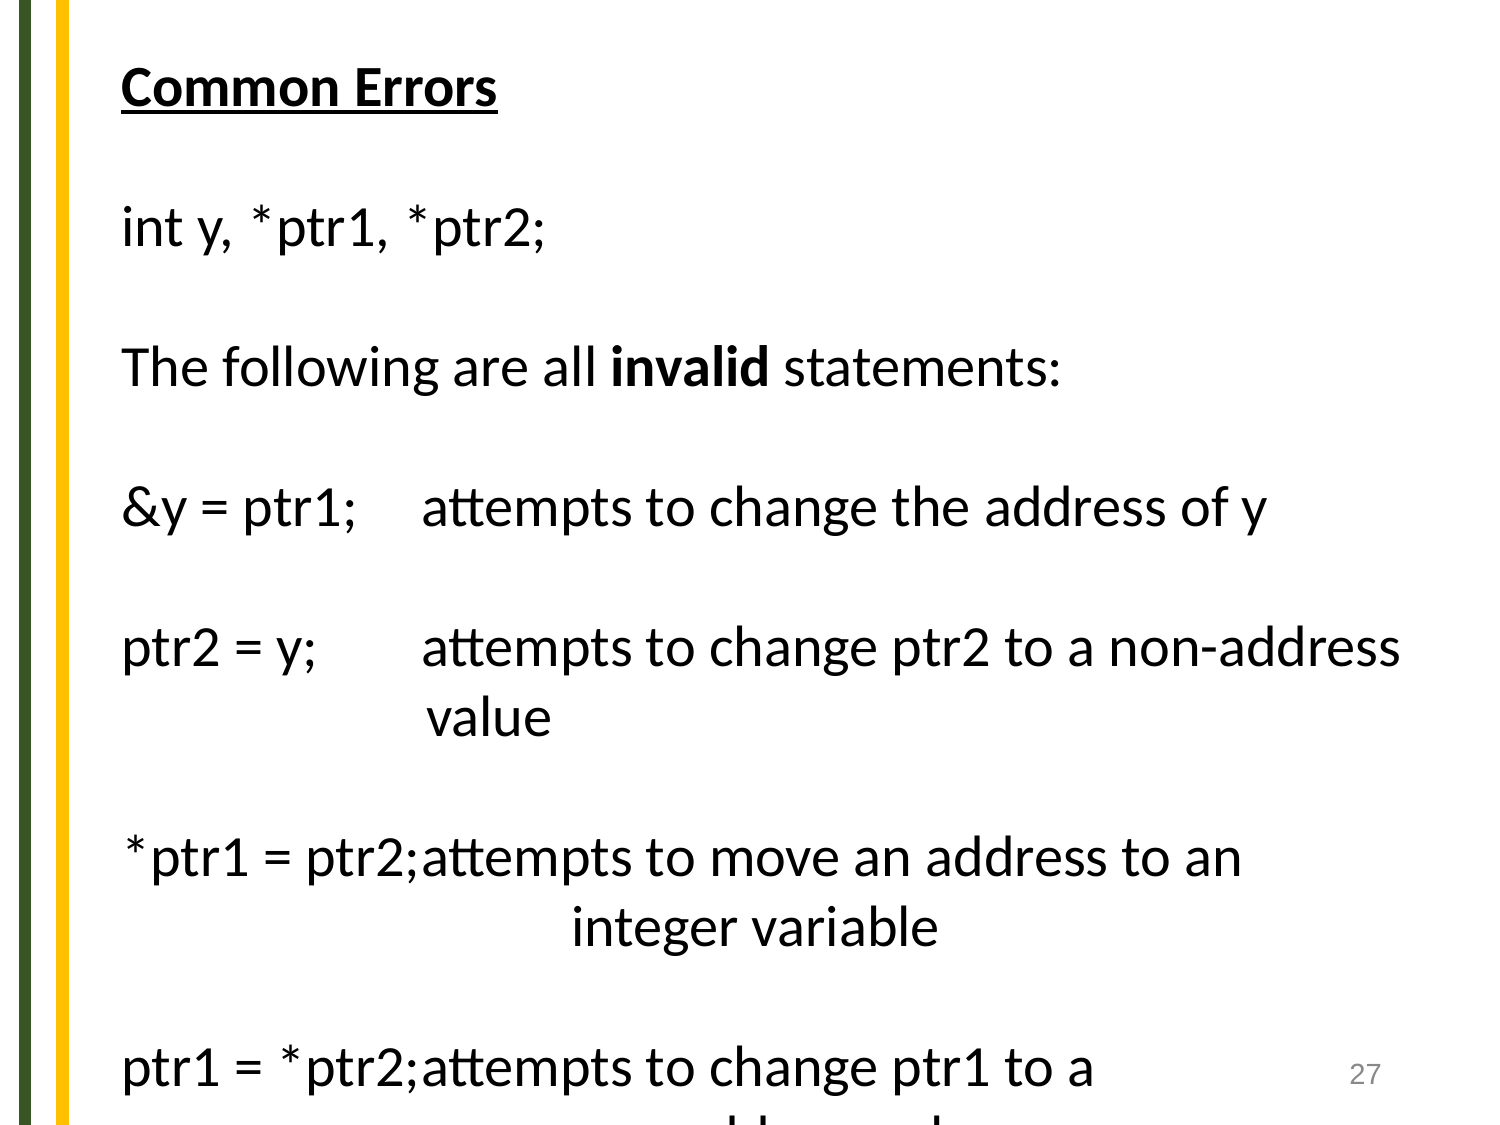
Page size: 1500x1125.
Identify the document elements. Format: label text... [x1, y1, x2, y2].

text_box Common Errors int y, *ptr1, *ptr2; The following are all invalid statements: &y = ptr1; attempts to change the address of y ptr2 = y; attempts to change ptr2 to a non-address value *ptr1 = ptr2; attempts to move an address to an integer variable ptr1 = *ptr2; attempts to change ptr1 to a non-address value [106, 40, 1487, 1125]
